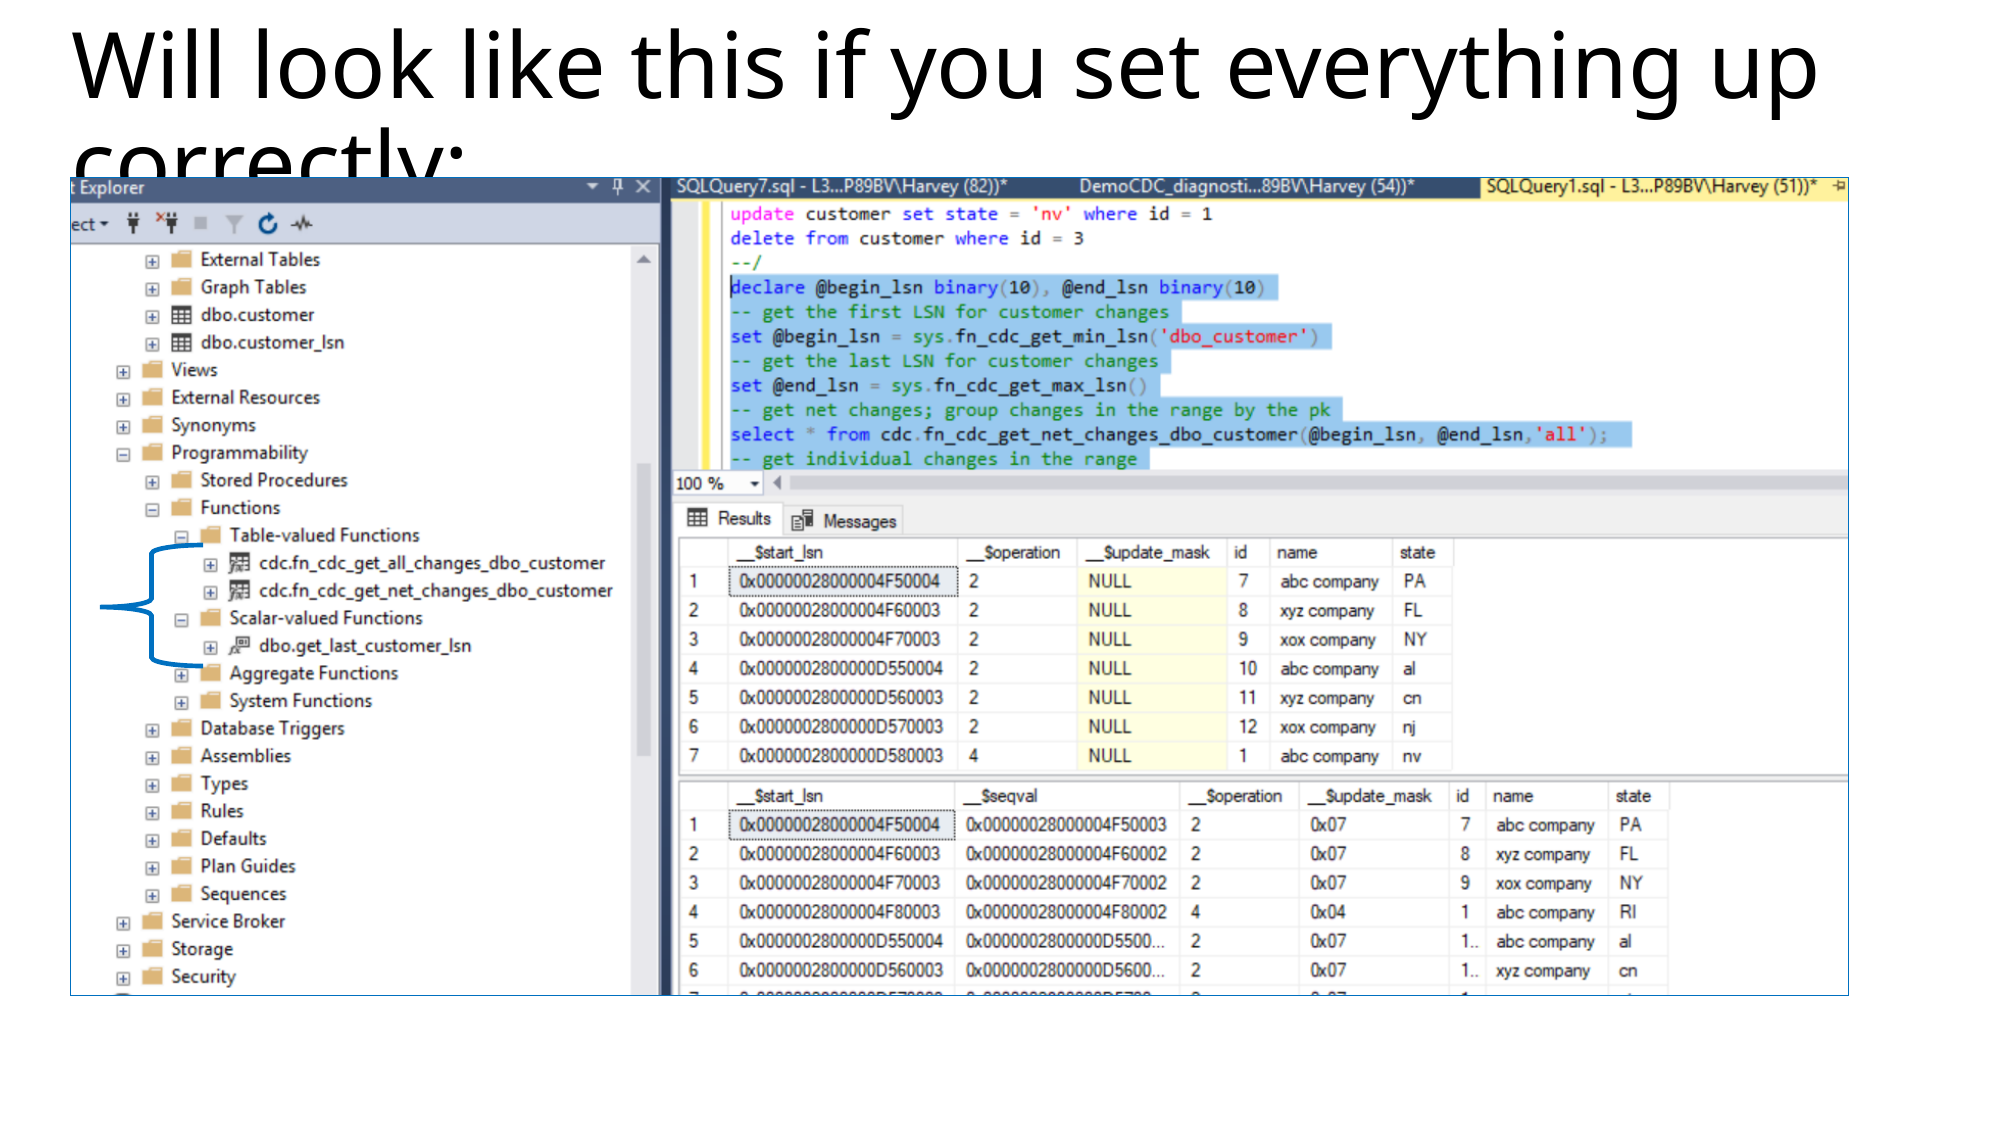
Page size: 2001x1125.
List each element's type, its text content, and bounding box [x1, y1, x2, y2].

title Will look like this if you set everything up correctly: [56, 59, 1967, 178]
picture [70, 177, 1849, 996]
